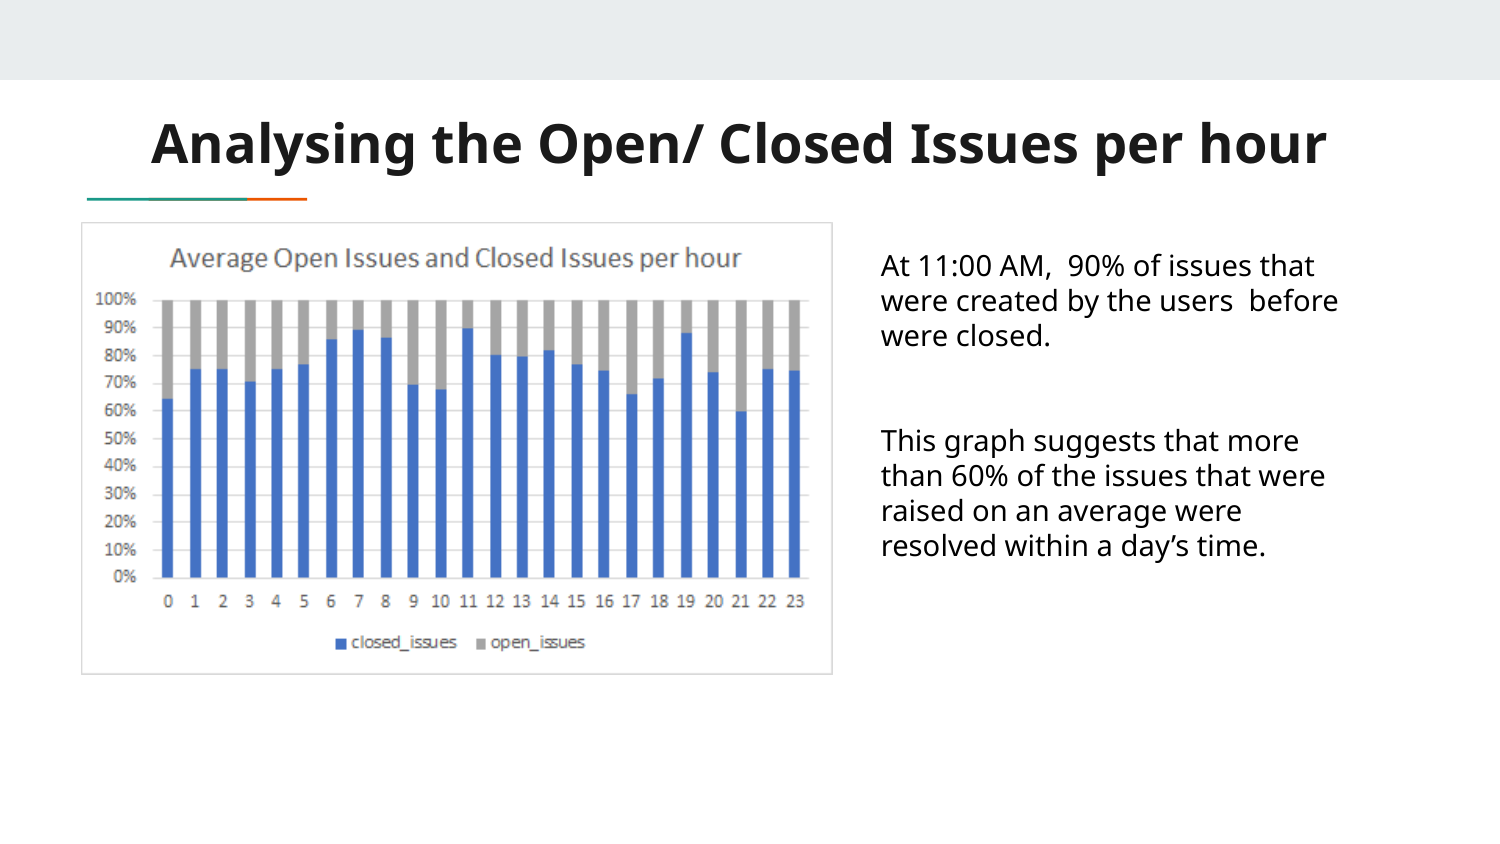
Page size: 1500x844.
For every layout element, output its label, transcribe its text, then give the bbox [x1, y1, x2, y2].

text_box At 11:00 AM, 90% of issues that were created by the users before were closed. This graph suggests that more than 60% of the issues that were raised on an average were resolved within a day’s time. [865, 232, 1385, 684]
picture [80, 222, 833, 675]
title Analysing the Open/ Closed Issues per hour [136, 94, 1398, 182]
